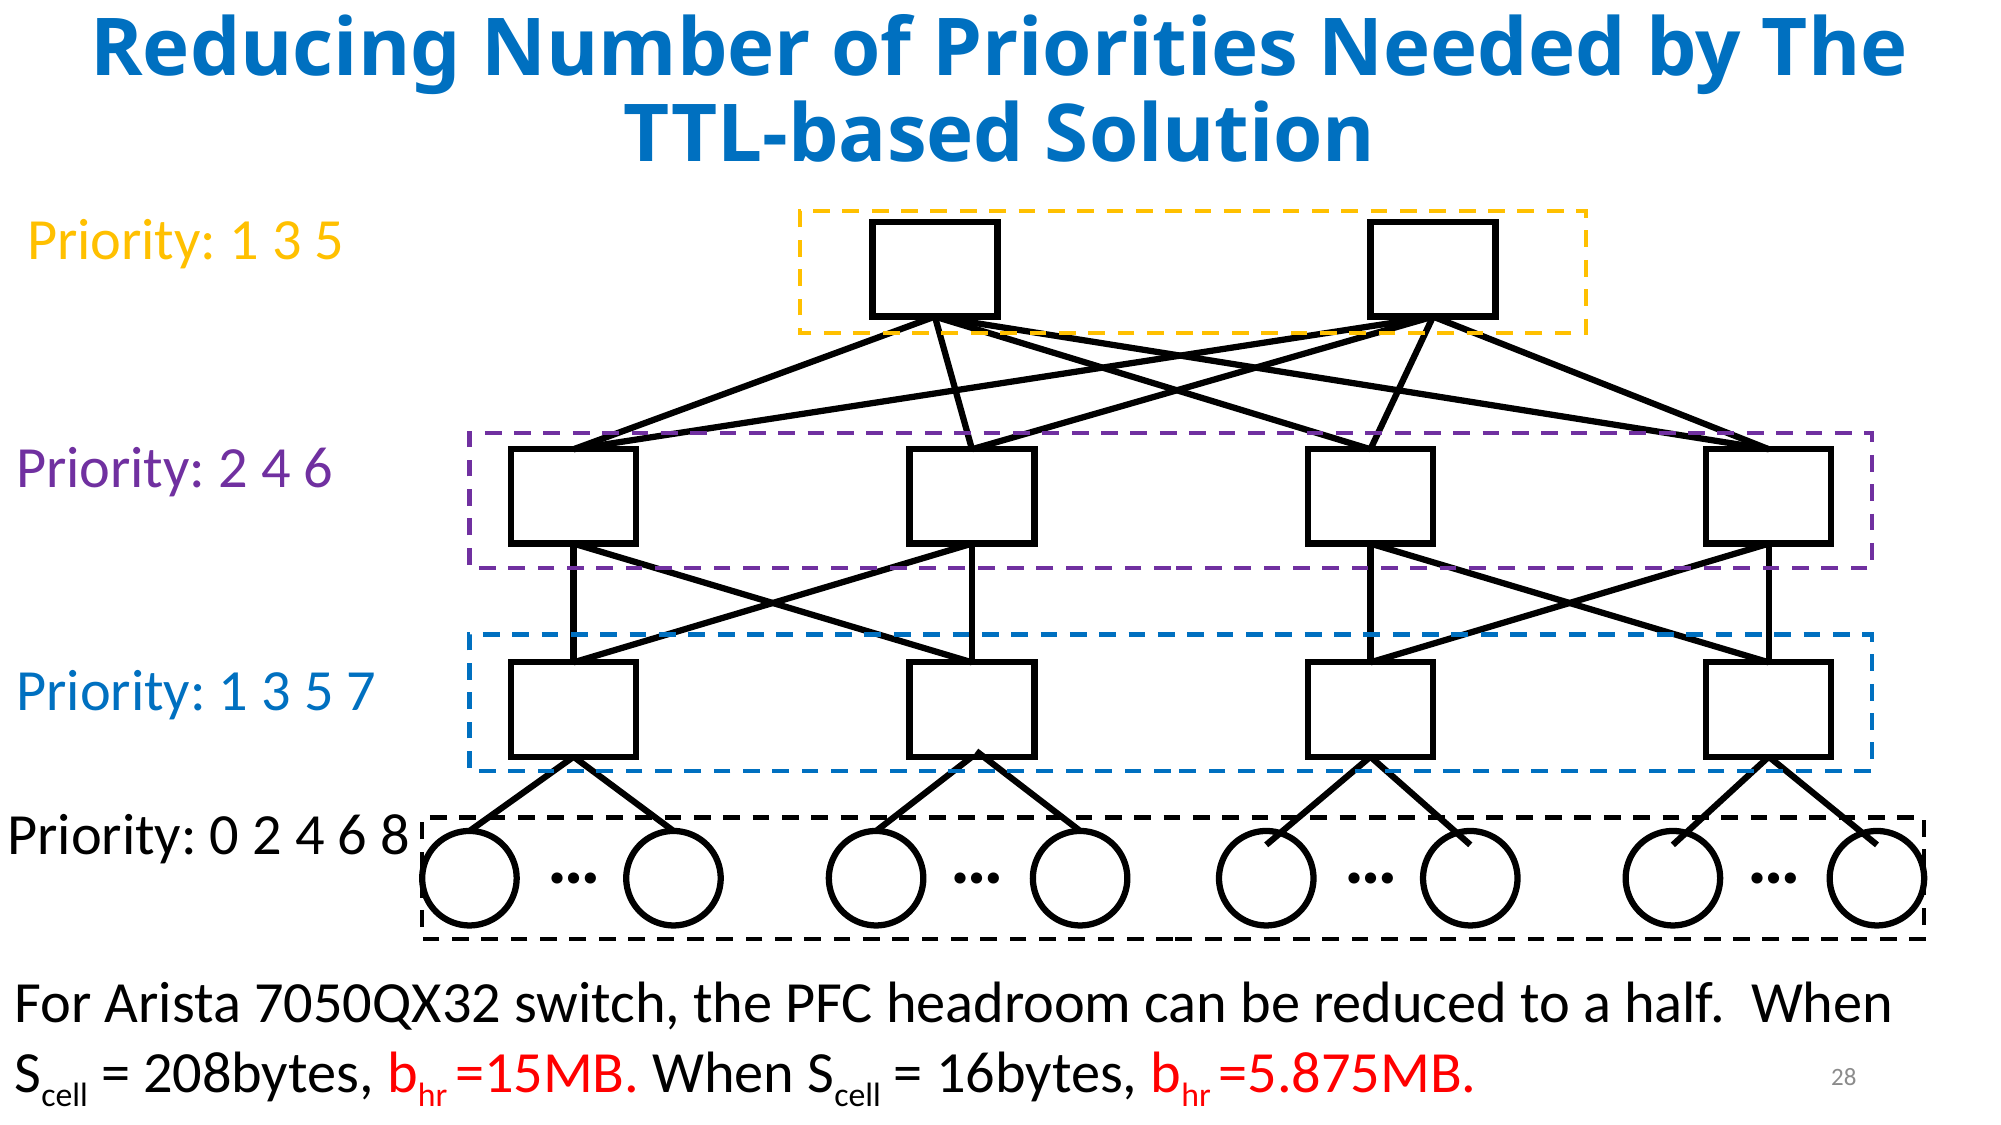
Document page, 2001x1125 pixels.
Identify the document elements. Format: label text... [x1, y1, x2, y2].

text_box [573, 316, 971, 450]
text_box Priority: 1 3 5 7 [1, 644, 392, 730]
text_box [1768, 756, 1877, 845]
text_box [971, 316, 1433, 450]
text_box [468, 633, 1873, 772]
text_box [573, 543, 972, 663]
text_box Priority: 2 4 6 [1, 422, 349, 507]
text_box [1370, 543, 1769, 663]
text_box … [972, 800, 976, 816]
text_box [976, 751, 1081, 831]
text_box For Arista 7050QX32 switch, the PFC headroom can be reduced to a half. When Scell = 208bytes, bhr =15MB. When Scell = 16bytes, bhr =5.875MB. [0, 956, 1925, 1121]
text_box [573, 756, 674, 831]
text_box [421, 816, 1925, 940]
text_box [468, 432, 1873, 569]
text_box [469, 756, 573, 831]
text_box [799, 210, 1587, 316]
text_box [876, 756, 972, 831]
text_box Priority: 1 3 5 [12, 193, 360, 279]
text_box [1266, 756, 1370, 845]
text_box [1672, 756, 1768, 845]
text_box Reducing Number of Priorities Needed by The TTL-based Solution [31, 0, 1969, 187]
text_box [1370, 756, 1471, 845]
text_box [1433, 316, 1769, 450]
text_box Priority: 0 2 4 6 8 [0, 788, 426, 874]
